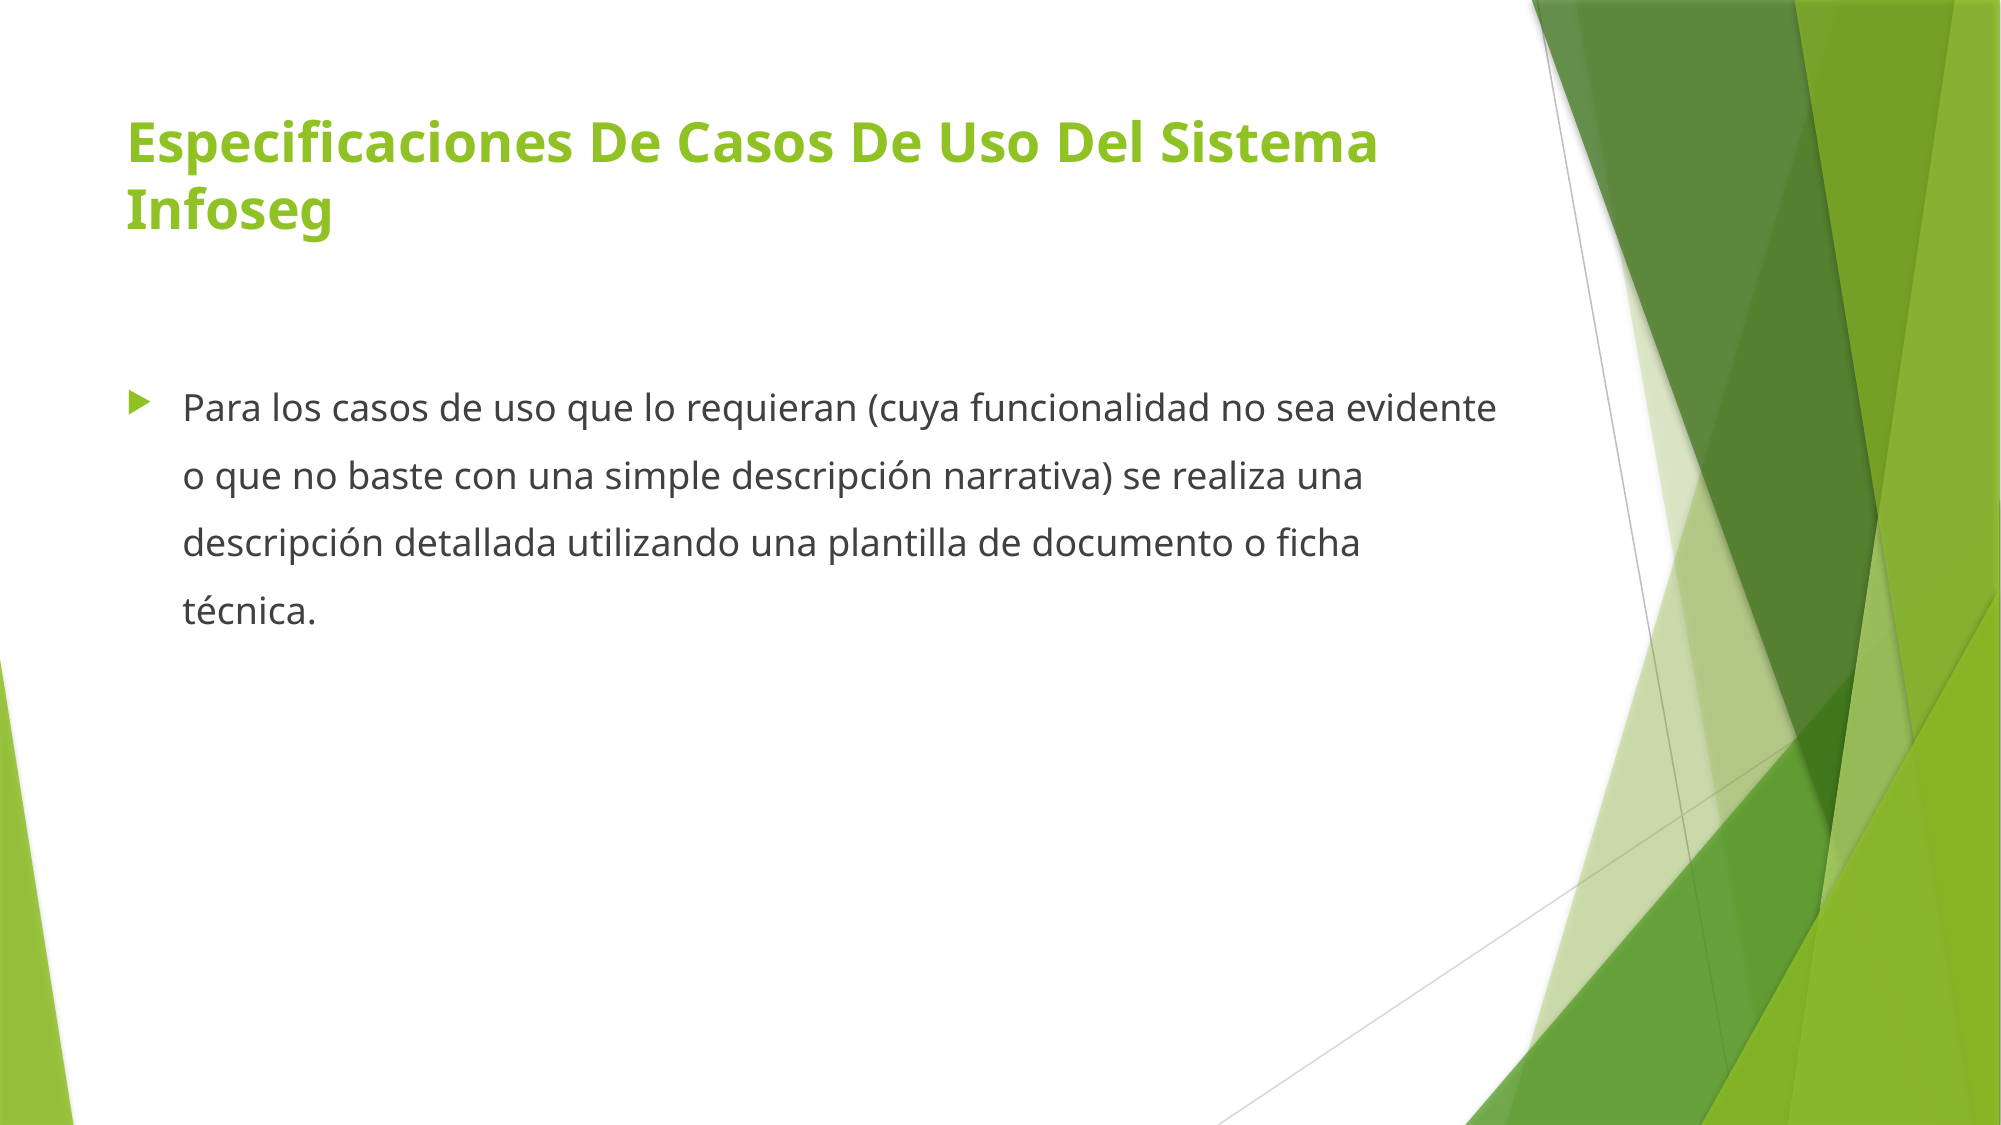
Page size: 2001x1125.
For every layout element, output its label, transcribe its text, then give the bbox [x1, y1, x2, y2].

title Especificaciones De Casos De Uso Del Sistema Infoseg [111, 99, 1522, 317]
list Para los casos de uso que lo requieran (cuya funcionalidad no sea evidente o que no baste con una simple descripción narrativa) se realiza una descripción detallada utilizando una plantilla de documento o ficha técnica. [111, 354, 1522, 992]
